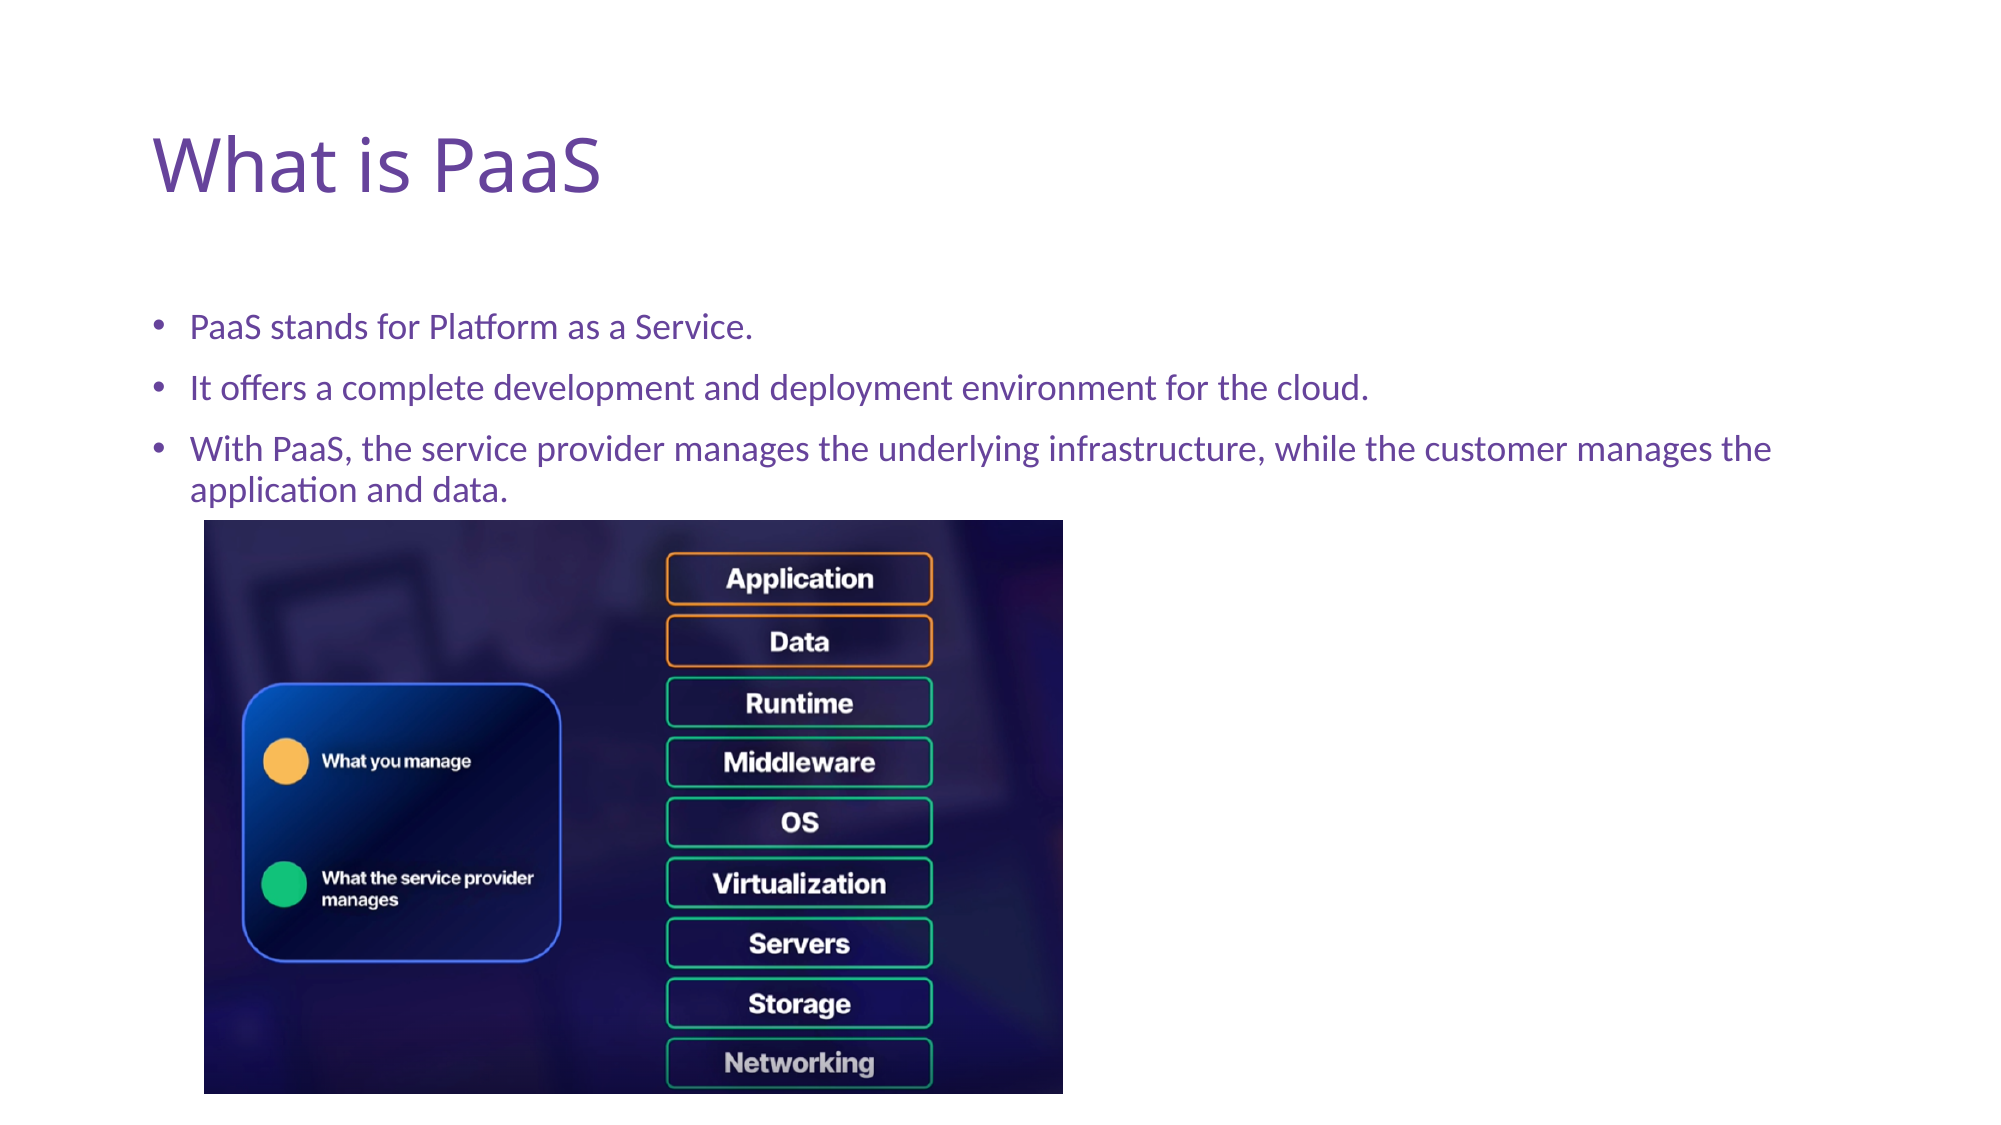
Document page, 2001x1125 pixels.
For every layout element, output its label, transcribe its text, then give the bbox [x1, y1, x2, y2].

picture [204, 520, 1063, 1094]
list PaaS stands for Platform as a Service. It offers a complete development and deployment environment for the cloud. With PaaS, the service provider manages the underlying infrastructure, while the customer manages the application and data. [137, 299, 1863, 1014]
title What is PaaS [137, 59, 1863, 278]
